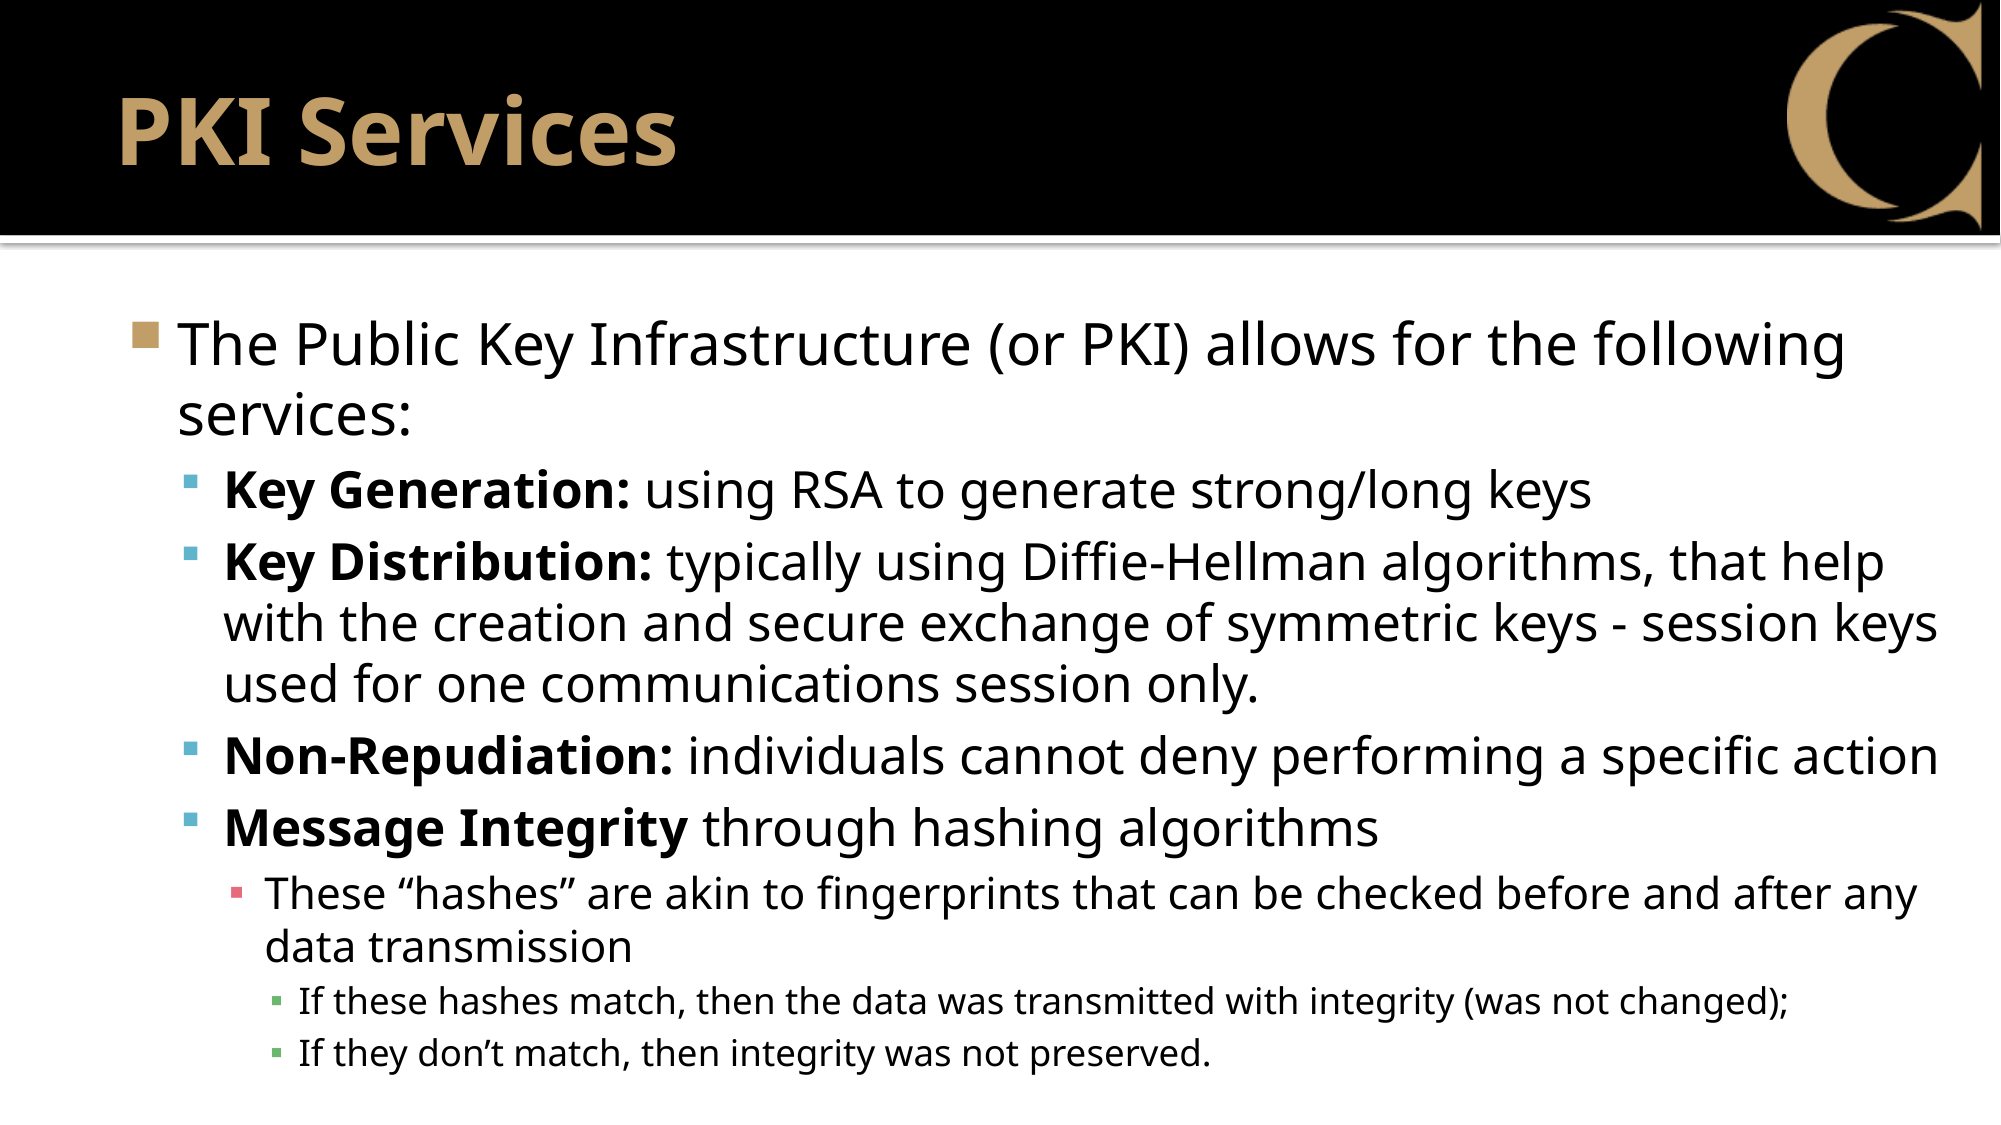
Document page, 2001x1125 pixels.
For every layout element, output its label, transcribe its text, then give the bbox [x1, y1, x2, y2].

list The Public Key Infrastructure (or PKI) allows for the following services: Key Generation: using RSA to generate strong/long keys Key Distribution: typically using Diffie-Hellman algorithms, that help with the creation and secure exchange of symmetric keys - session keys used for one communications session only. Non-Repudiation: individuals cannot deny performing a specific action Message Integrity through hashing algorithms These “hashes” are akin to fingerprints that can be checked before and after any data transmission If these hashes match, then the data was transmitted with integrity (was not changed); If they don’t match, then integrity was not preserved. [99, 291, 1963, 1088]
title PKI Services [99, 25, 1900, 231]
picture [1787, 2, 1988, 231]
